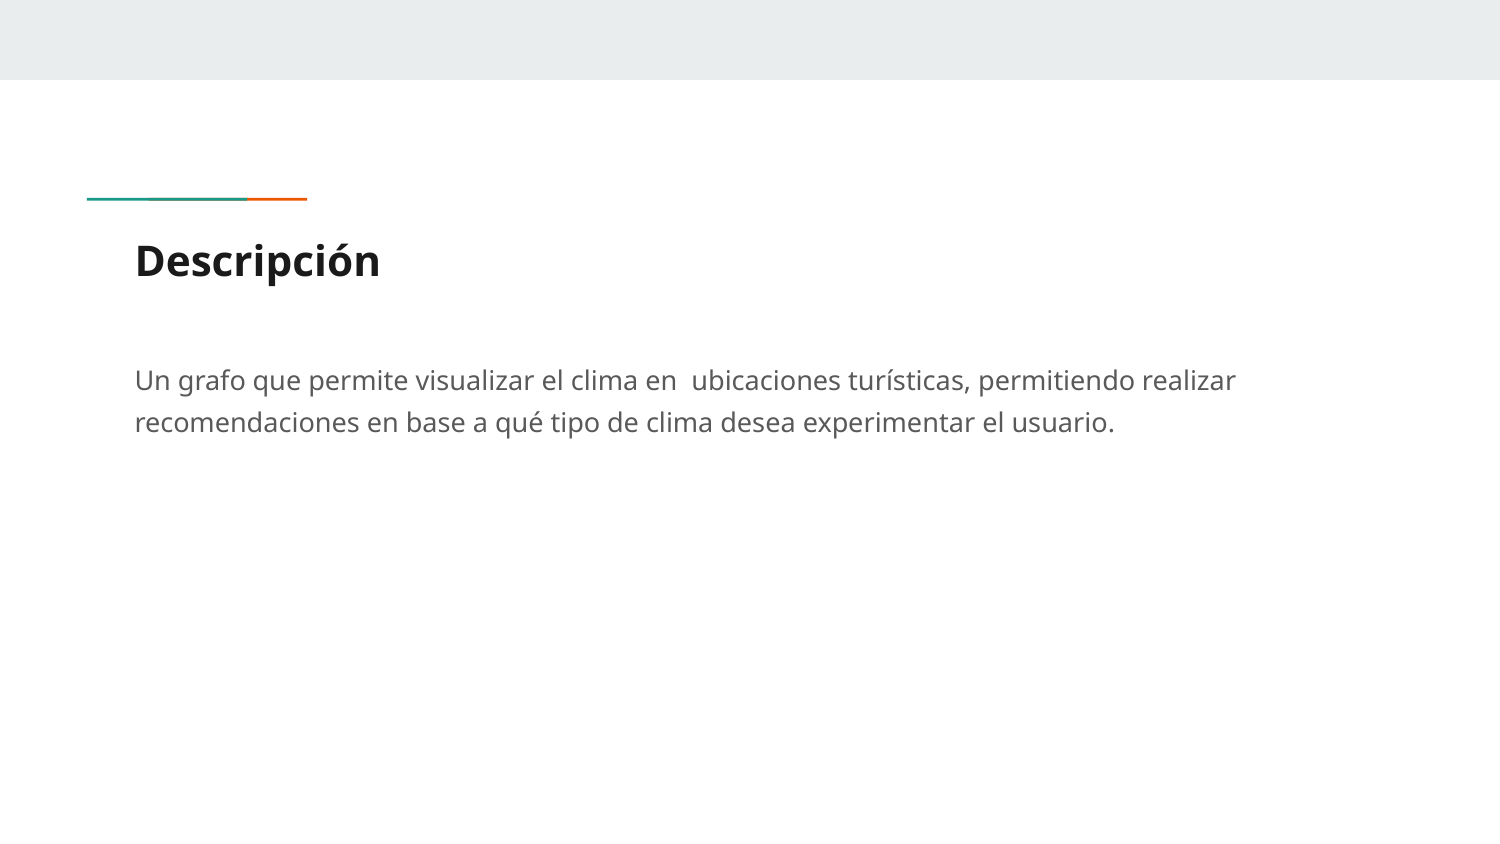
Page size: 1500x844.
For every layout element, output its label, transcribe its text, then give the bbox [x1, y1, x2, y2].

title Descripción [119, 216, 1381, 305]
list Un grafo que permite visualizar el clima en ubicaciones turísticas, permitiendo realizar recomendaciones en base a qué tipo de clima desea experimentar el usuario. [119, 341, 1381, 712]
